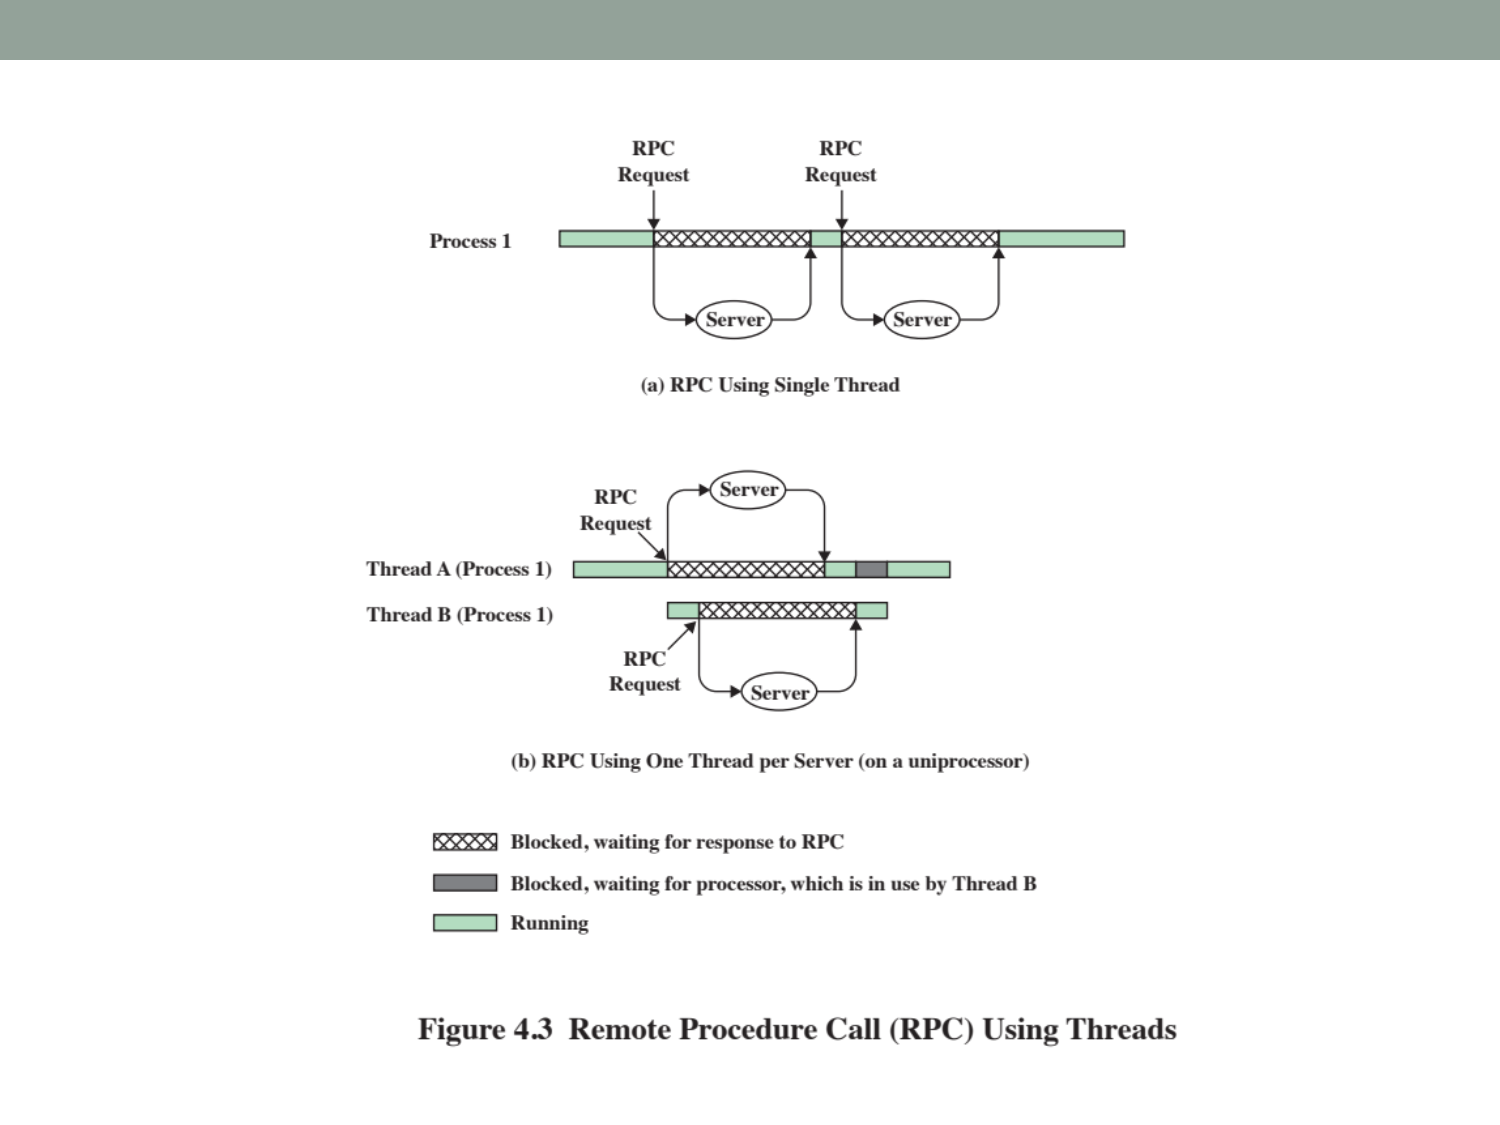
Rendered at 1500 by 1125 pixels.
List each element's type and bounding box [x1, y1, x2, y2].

picture [324, 99, 1213, 1076]
